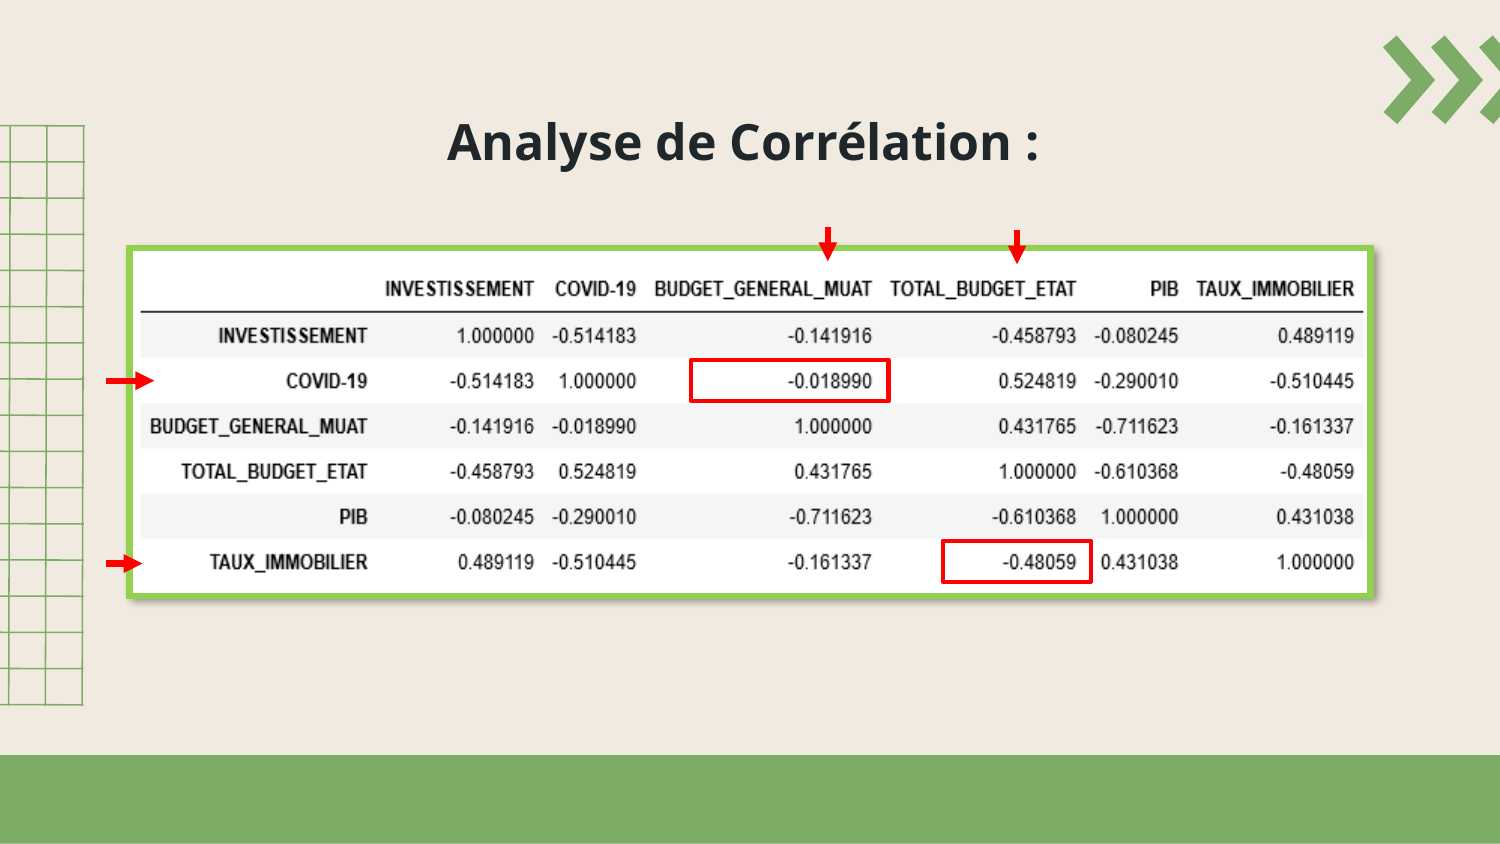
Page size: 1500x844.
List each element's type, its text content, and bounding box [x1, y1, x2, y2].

picture [132, 251, 1368, 594]
title Analyse de Corrélation : [118, 95, 1382, 190]
